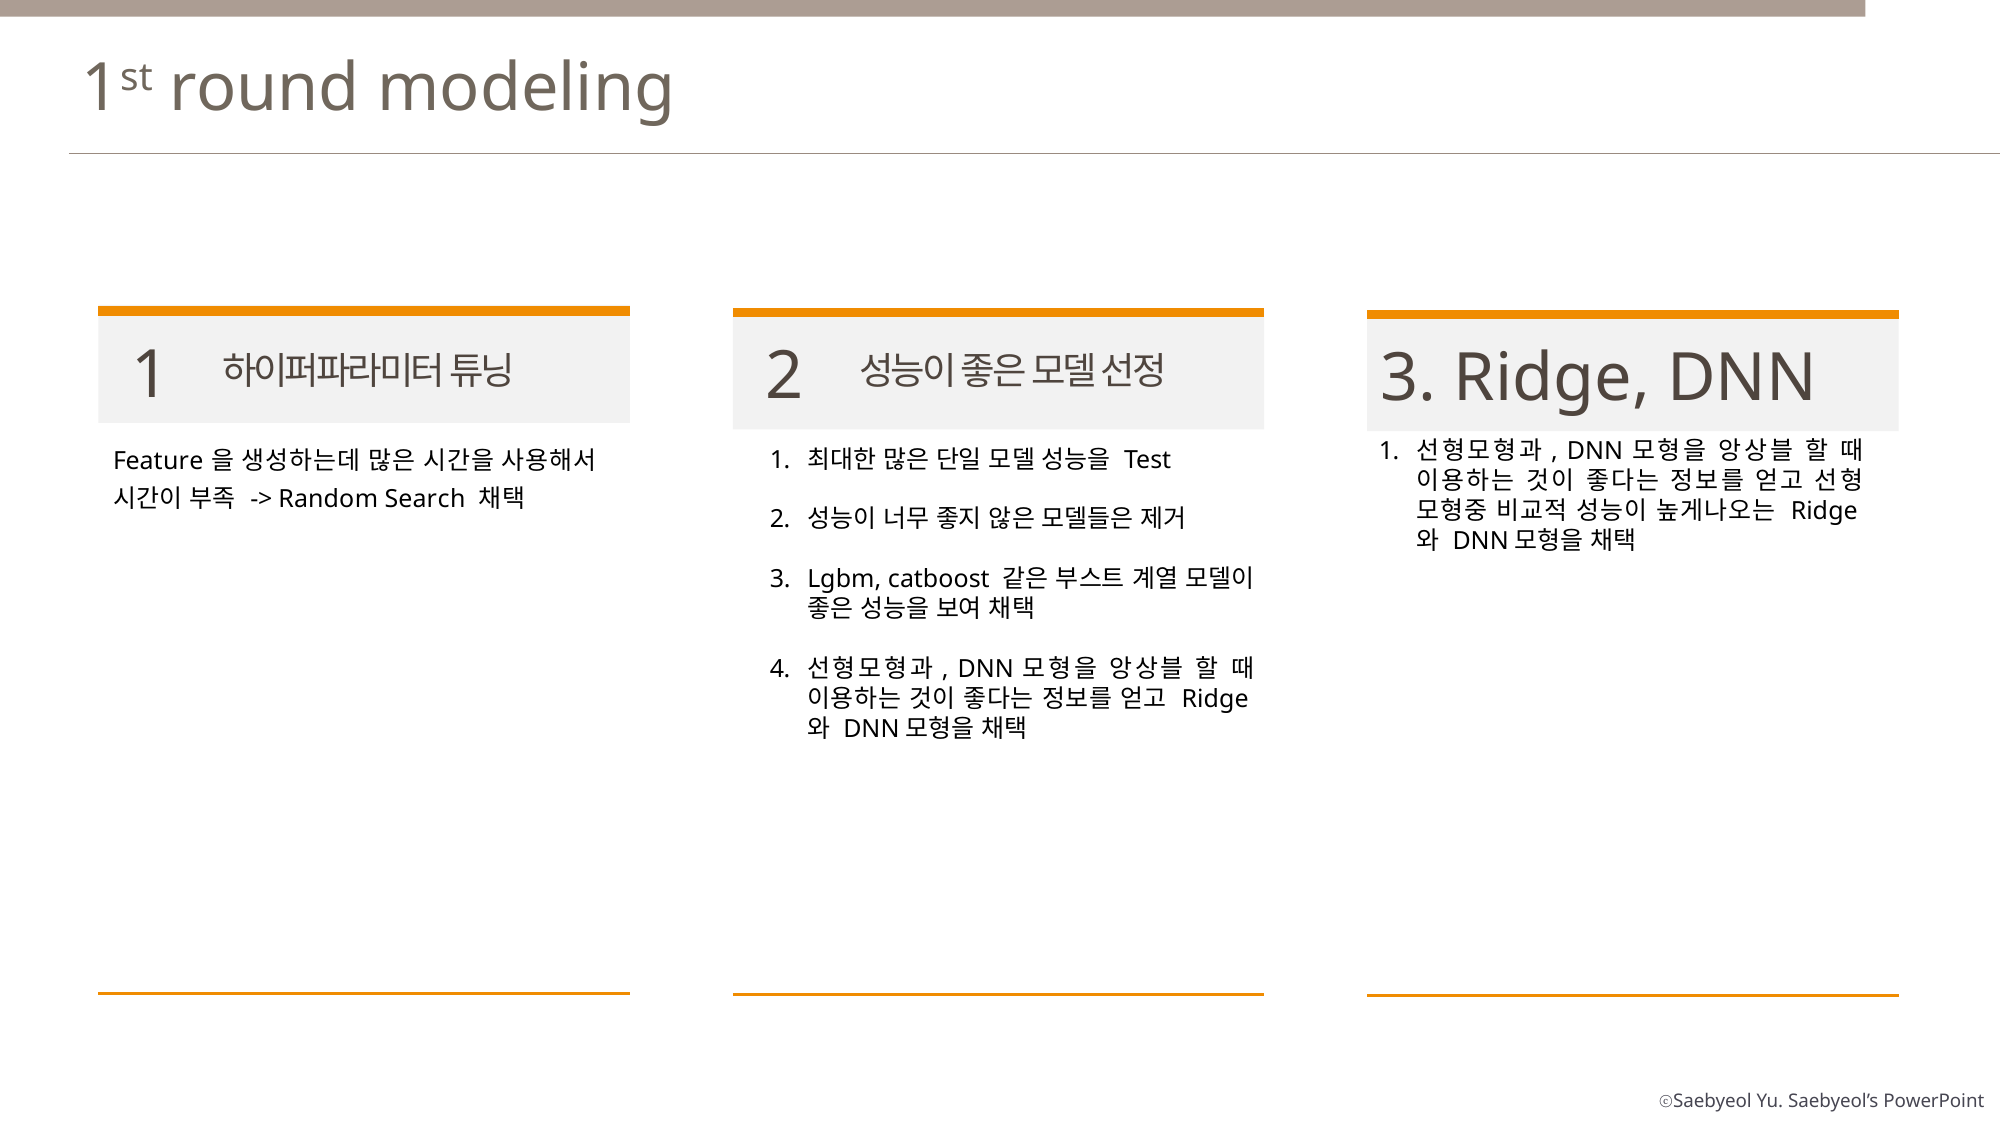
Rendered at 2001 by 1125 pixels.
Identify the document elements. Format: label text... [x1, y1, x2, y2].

text_box 성능이 좋은 모델 선정 [844, 339, 1182, 400]
text_box 1 [116, 323, 185, 418]
text_box 1st round modeling [67, 36, 1062, 132]
text_box [732, 313, 1265, 430]
text_box [0, 0, 1866, 18]
text_box 최대한 많은 단일 모델 성능을 Test 성능이 너무 좋지 않은 모델들은 제거 Lgbm, catboost 같은 부스트 계열 모델이 좋은 성능을 보여 채택 선형모형과, DNN모형을 앙상블 할 때 이용하는 것이 좋다는 정보를 얻고 Ridge와 DNN모형을 채택 [755, 435, 1270, 870]
chart [0, 419, 633, 903]
text_box 하이퍼파라미터 튜닝 [207, 339, 531, 400]
text_box 2 [750, 324, 819, 420]
text_box [1366, 312, 1900, 432]
text_box 3. Ridge, DNN [1365, 326, 1833, 422]
text_box [97, 304, 631, 419]
text_box 선형모형과, DNN모형을 앙상블 할 때 이용하는 것이 좋다는 정보를 얻고 선형 모형중 비교적 성능이 높게나오는 Ridge와 DNN모형을 채택 [1364, 427, 1879, 562]
